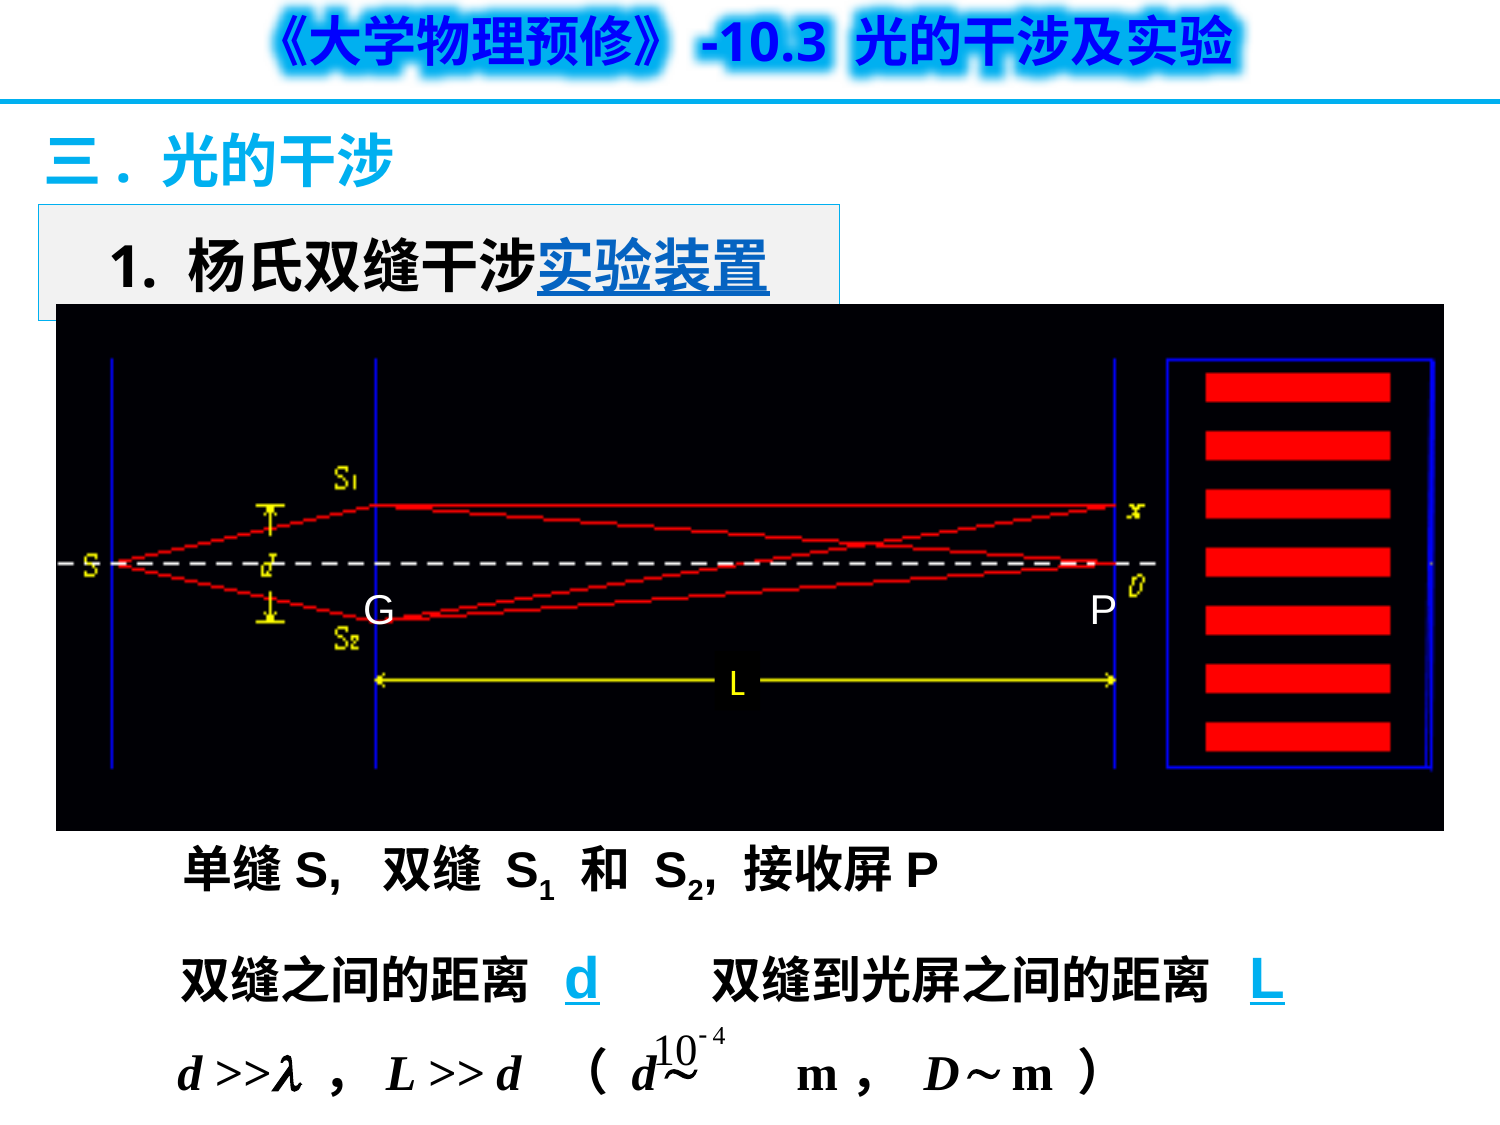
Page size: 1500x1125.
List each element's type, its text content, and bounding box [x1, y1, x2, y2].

text_box 三. 光的干涉 [28, 105, 503, 222]
text_box 1. 杨氏双缝干涉实验装置 [38, 204, 840, 321]
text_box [99, 829, 1500, 1103]
picture [56, 303, 1444, 831]
